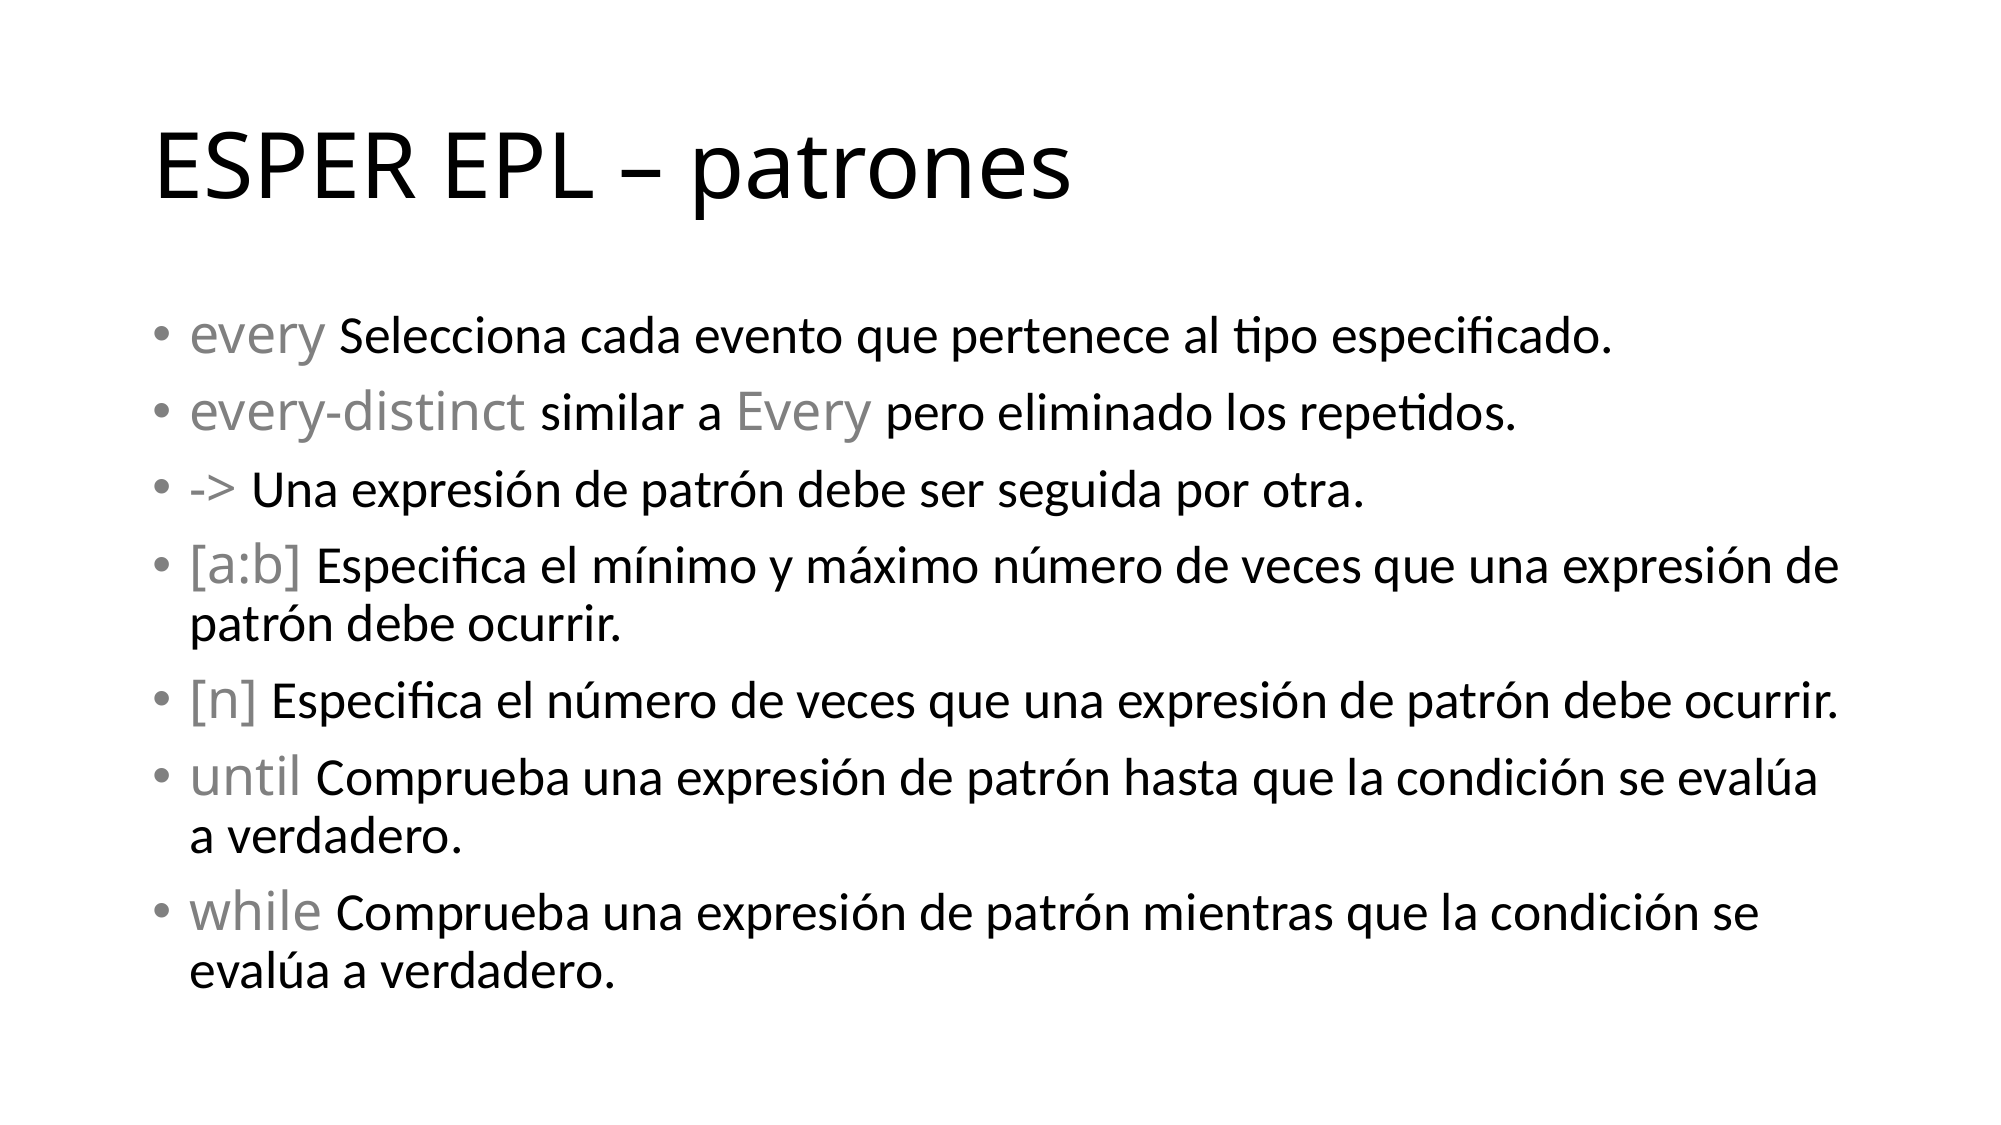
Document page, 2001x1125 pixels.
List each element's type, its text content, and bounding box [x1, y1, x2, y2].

title ESPER EPL – patrones [137, 59, 1863, 278]
list every Selecciona cada evento que pertenece al tipo especificado. every-distinct similar a Every pero eliminado los repetidos. -> Una expresión de patrón debe ser seguida por otra. [a:b] Especifica el mínimo y máximo número de veces que una expresión de patrón debe ocurrir. [n] Especifica el número de veces que una expresión de patrón debe ocurrir. until Comprueba una expresión de patrón hasta que la condición se evalúa a verdadero. while Comprueba una expresión de patrón mientras que la condición se evalúa a verdadero. [137, 299, 1863, 1014]
